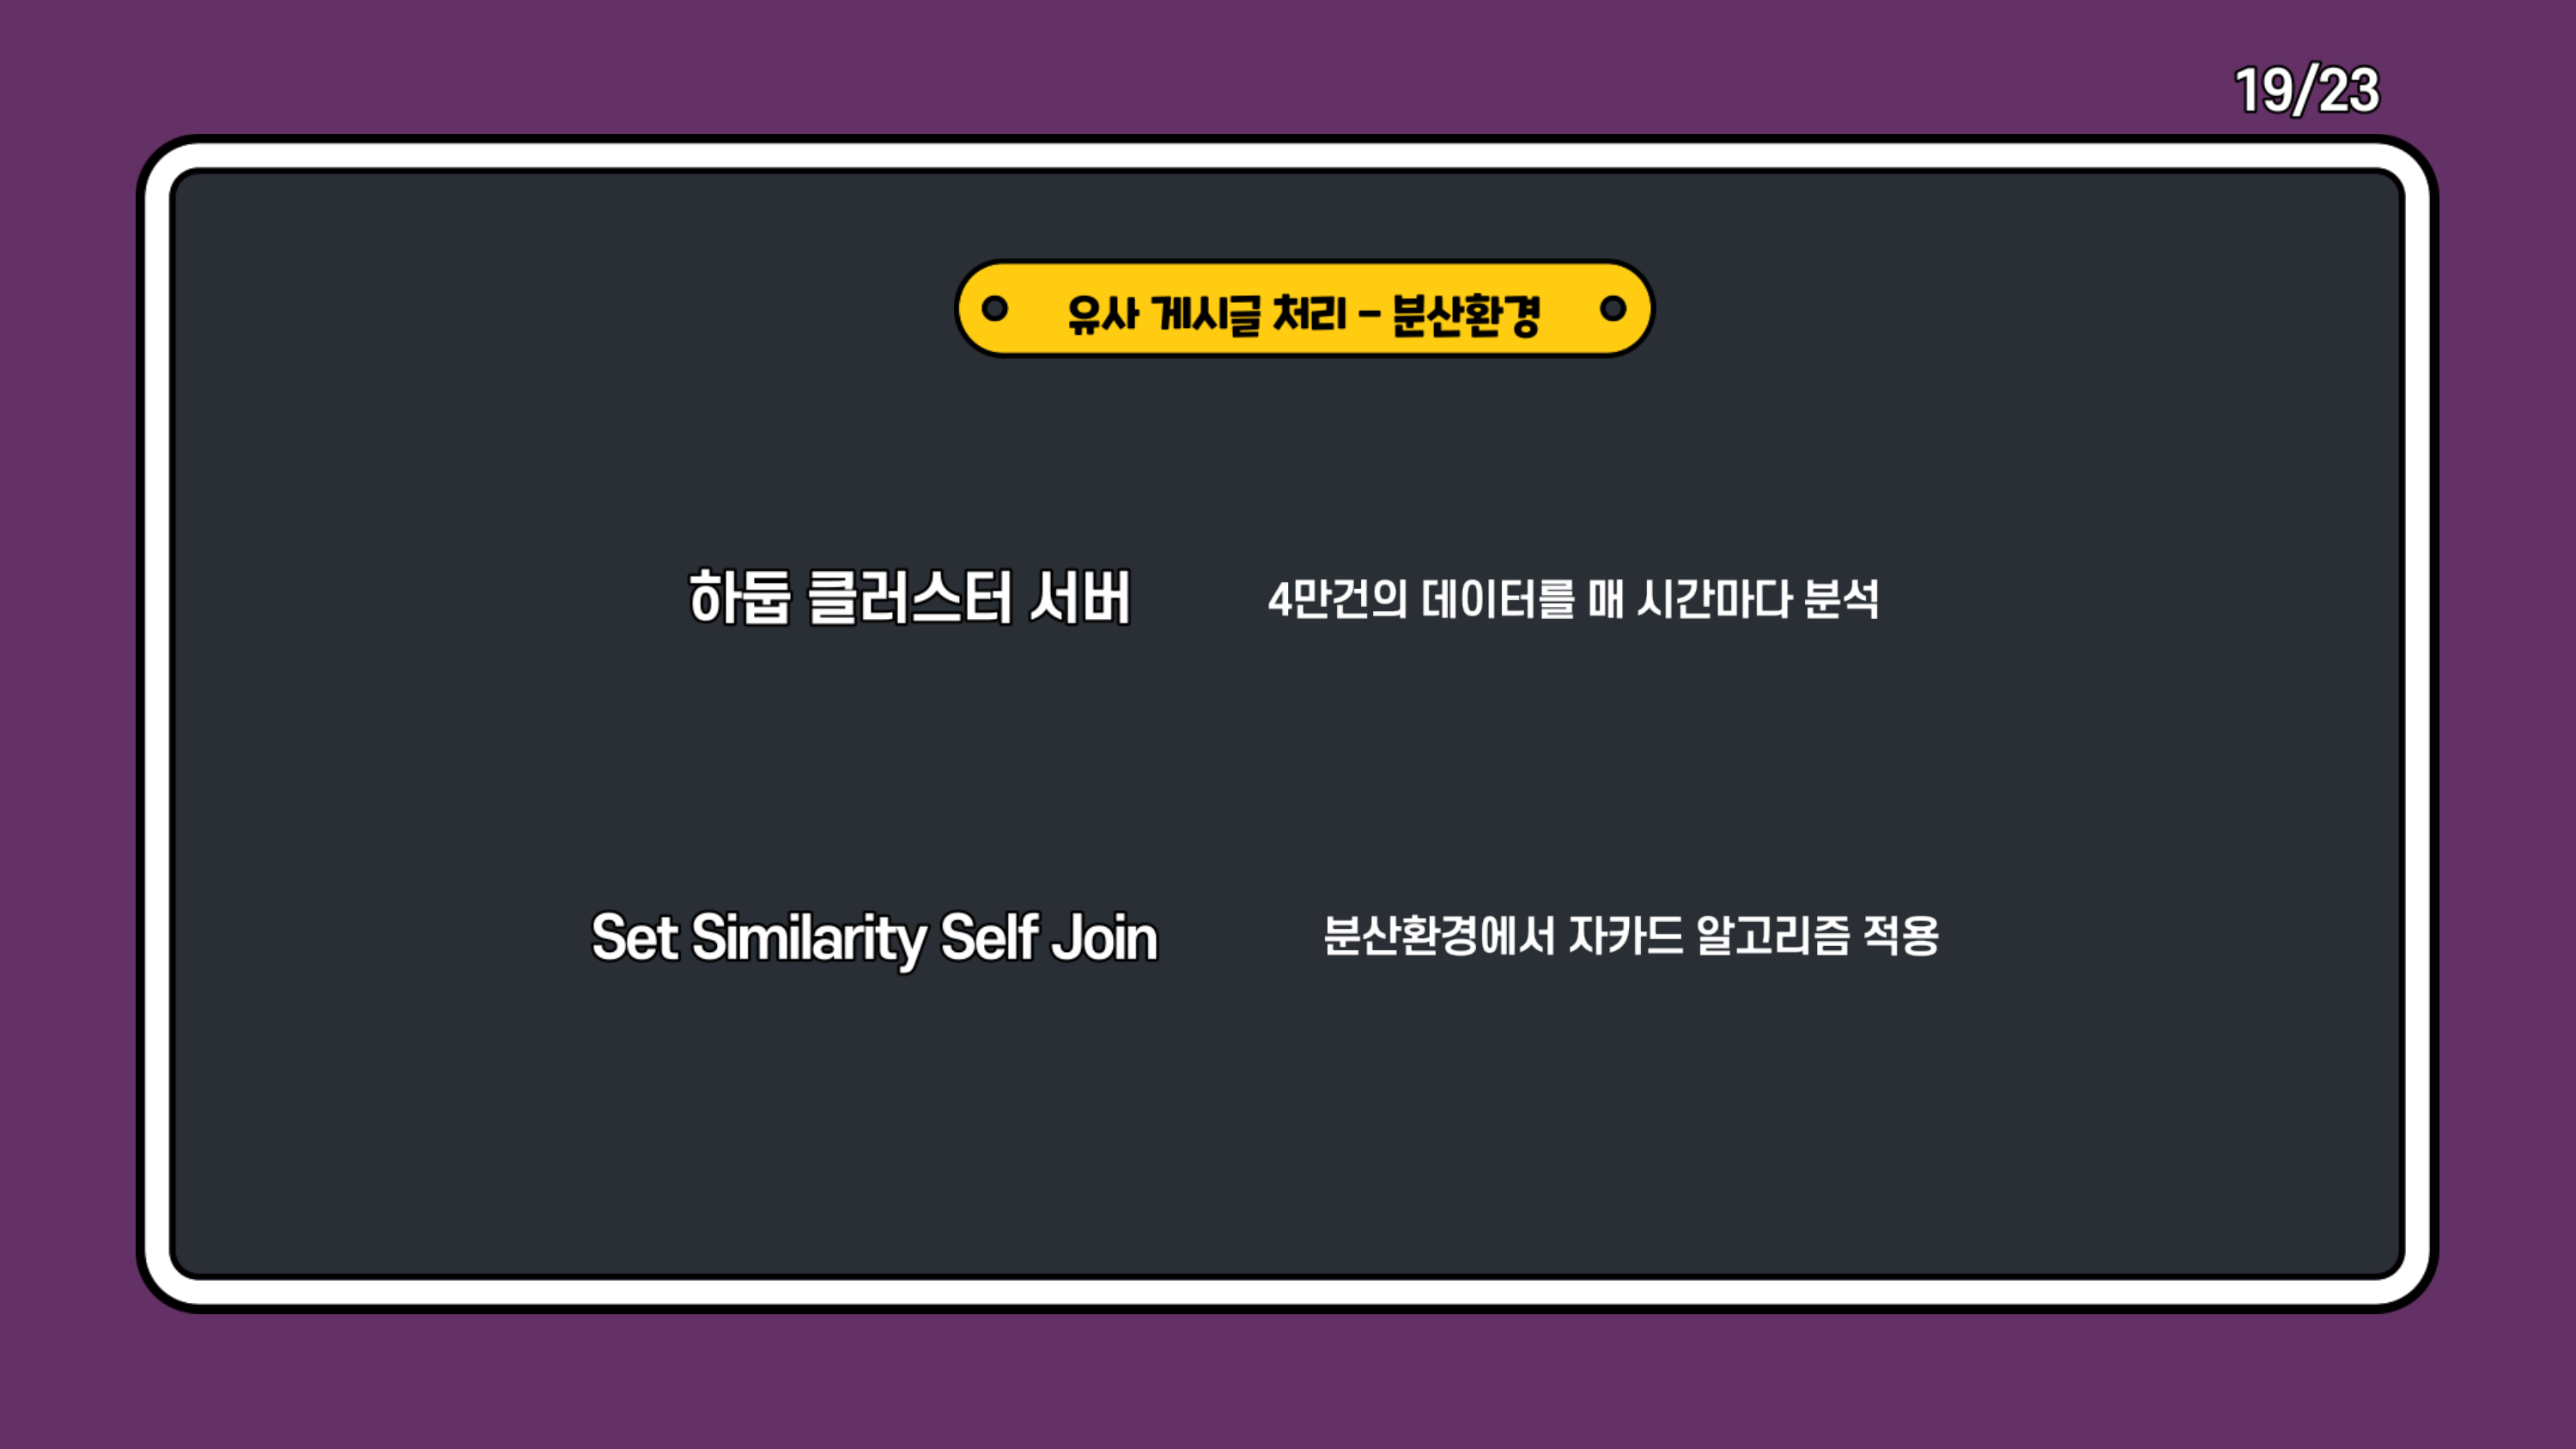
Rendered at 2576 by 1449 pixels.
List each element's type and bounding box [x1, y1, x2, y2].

picture [664, 533, 1205, 712]
picture [2073, 28, 2447, 197]
text_box [136, 134, 2439, 1315]
text_box [953, 258, 1657, 359]
picture [1016, 276, 1564, 360]
picture [568, 870, 1229, 1051]
picture [1261, 561, 1903, 653]
picture [1315, 896, 1962, 990]
